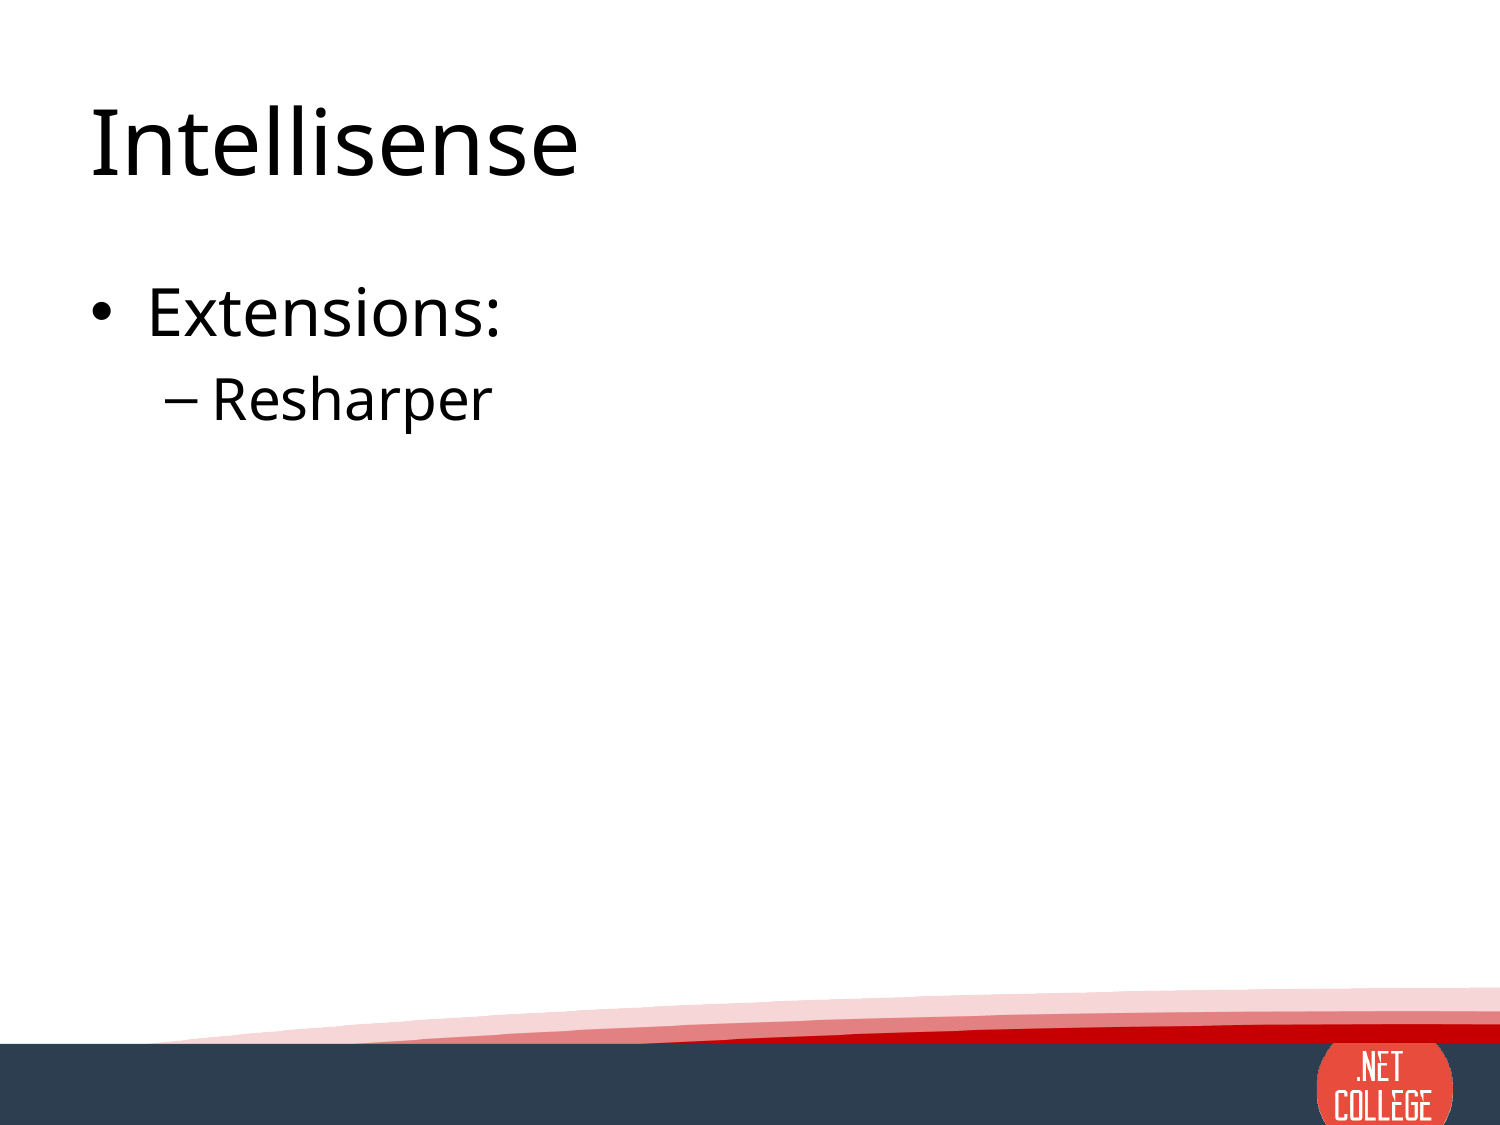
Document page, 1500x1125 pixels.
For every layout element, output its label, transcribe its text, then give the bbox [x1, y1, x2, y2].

list Extensions: Resharper [75, 262, 1425, 1005]
title Intellisense [75, 45, 1425, 233]
picture [53, 987, 1500, 1125]
